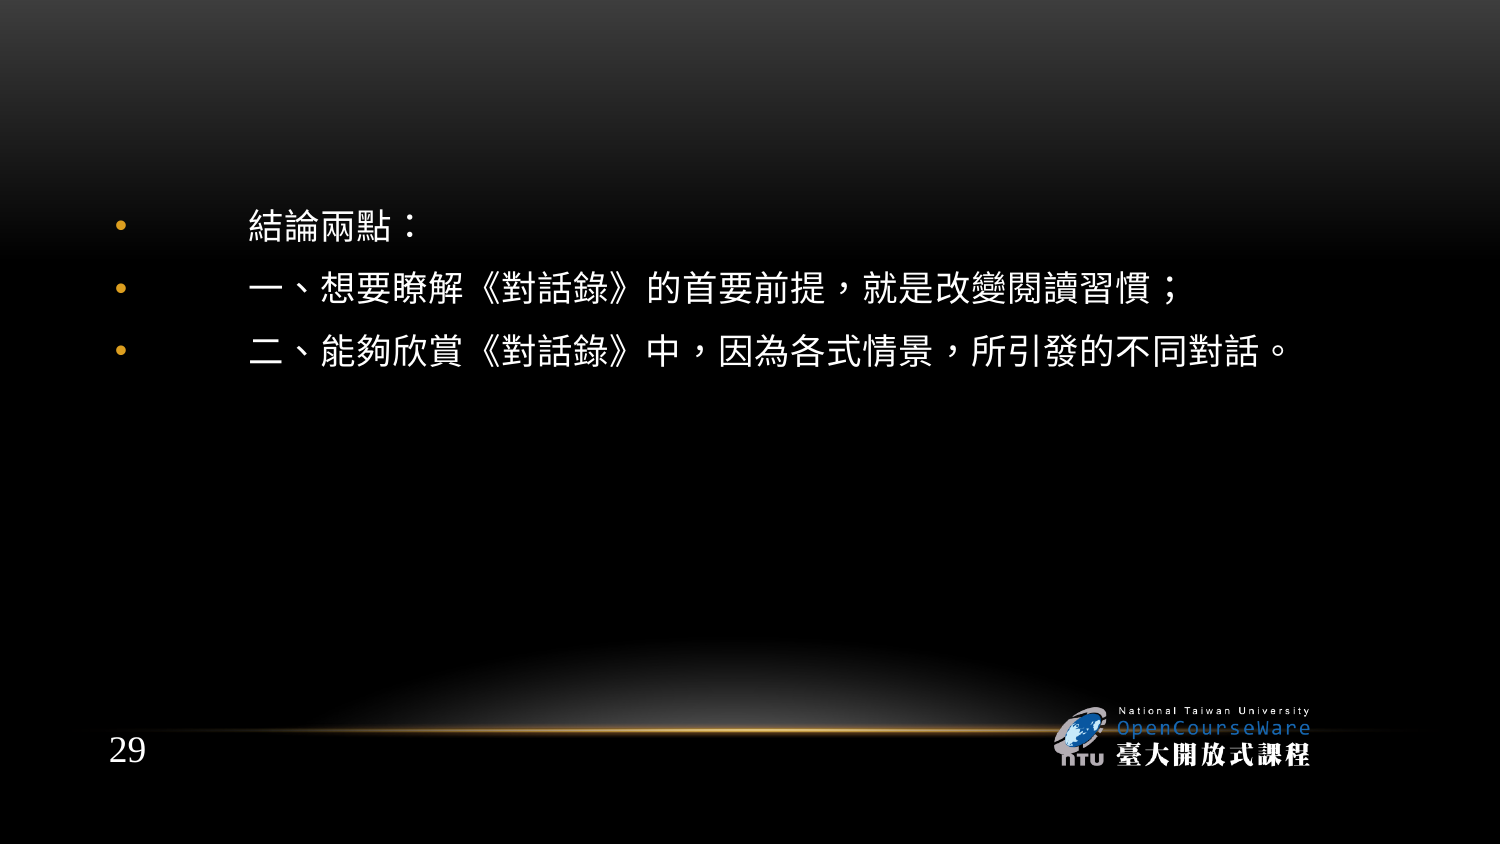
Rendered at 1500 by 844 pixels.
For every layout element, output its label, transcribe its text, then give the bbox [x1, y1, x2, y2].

list 結論兩點： 一、想要瞭解《對話錄》的首要前提，就是改變閱讀習慣； 二、能夠欣賞《對話錄》中，因為各式情景，所引發的不同對話。 [99, 196, 1400, 704]
picture [0, 0, 1500, 844]
text_box 29 [94, 732, 194, 777]
